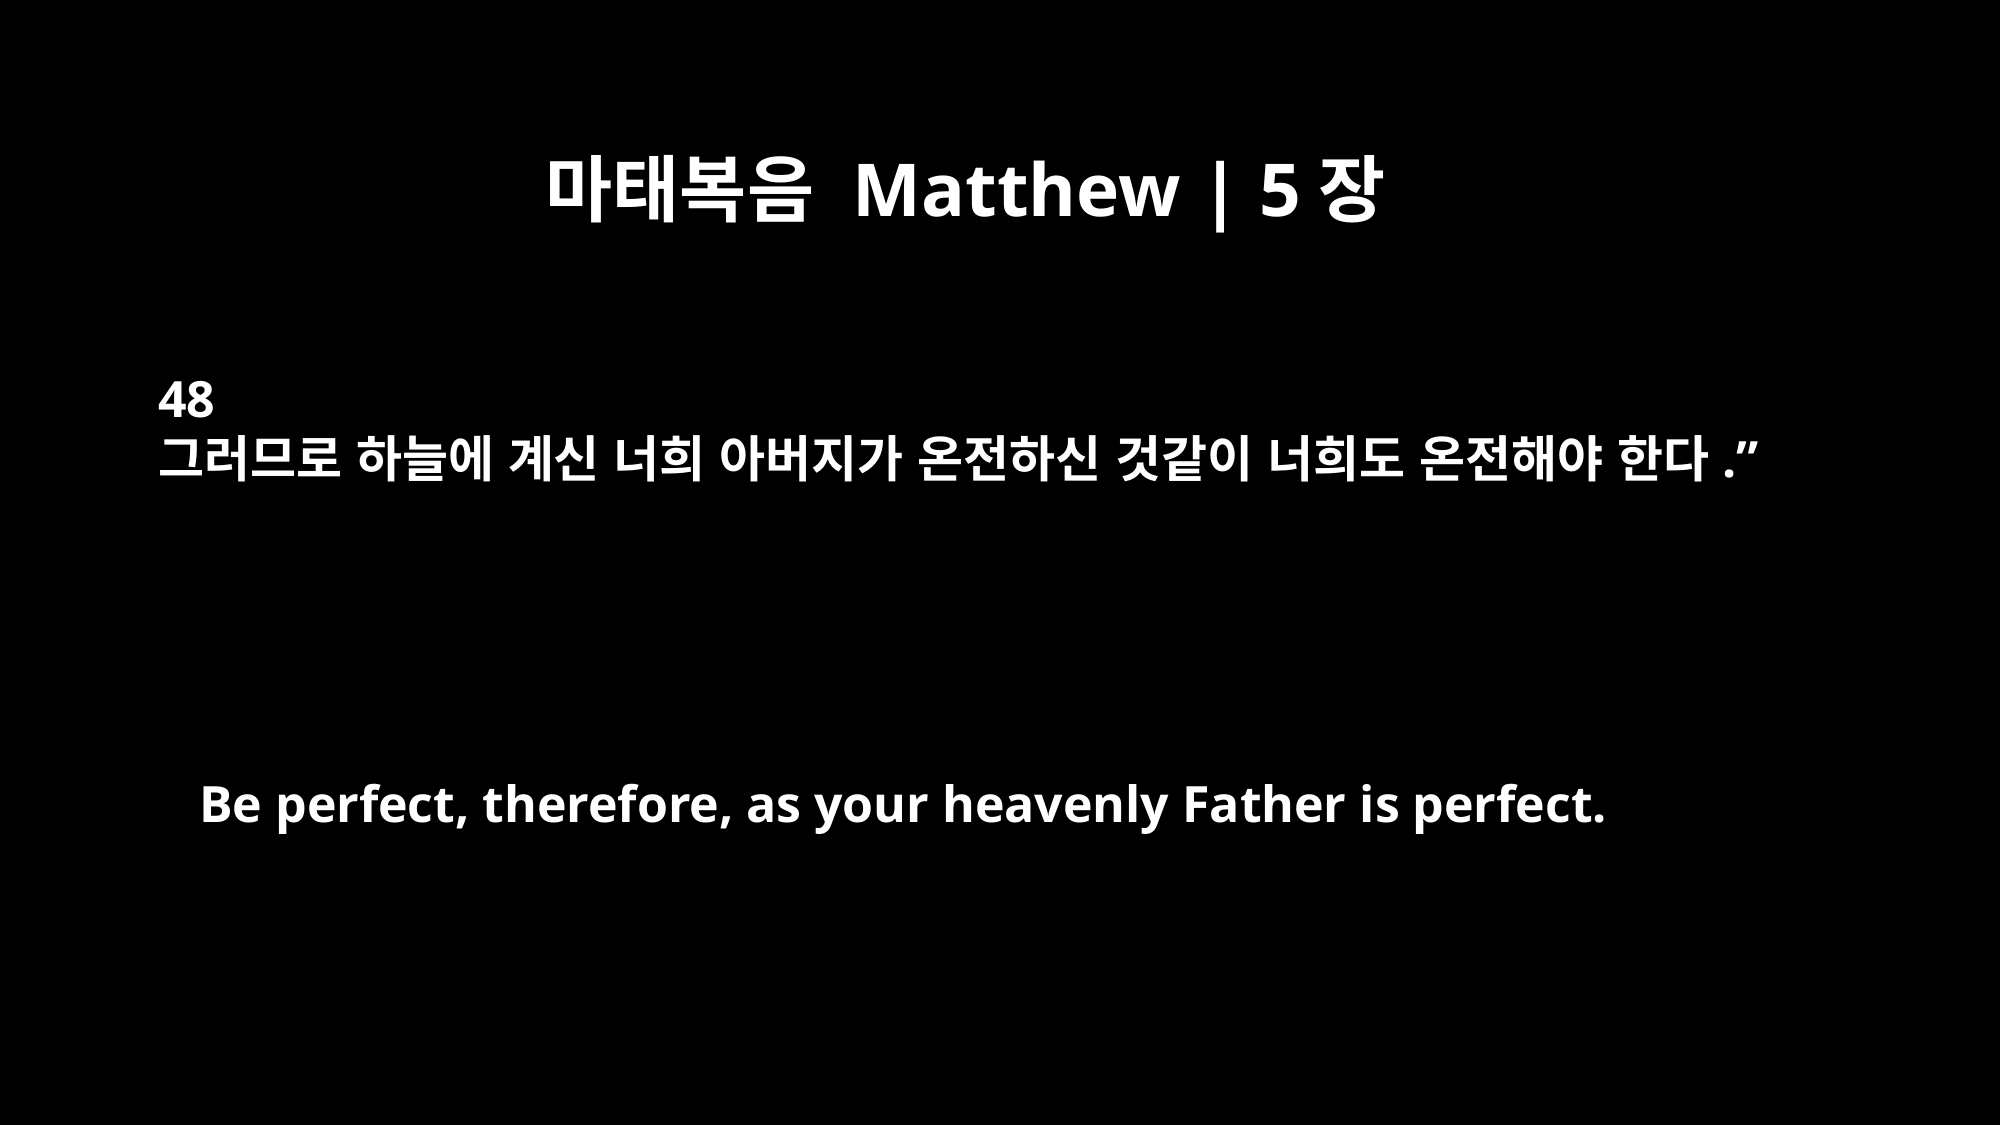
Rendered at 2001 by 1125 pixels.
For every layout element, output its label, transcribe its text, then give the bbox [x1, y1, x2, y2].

text_box 마태복음 Matthew | 5장 [530, 136, 1401, 239]
text_box Be perfect, therefore, as your heavenly Father is perfect. [184, 764, 1623, 840]
text_box 48 그러므로 하늘에 계신 너희 아버지가 온전하신 것같이 너희도 온전해야 한다.” [143, 359, 1774, 495]
